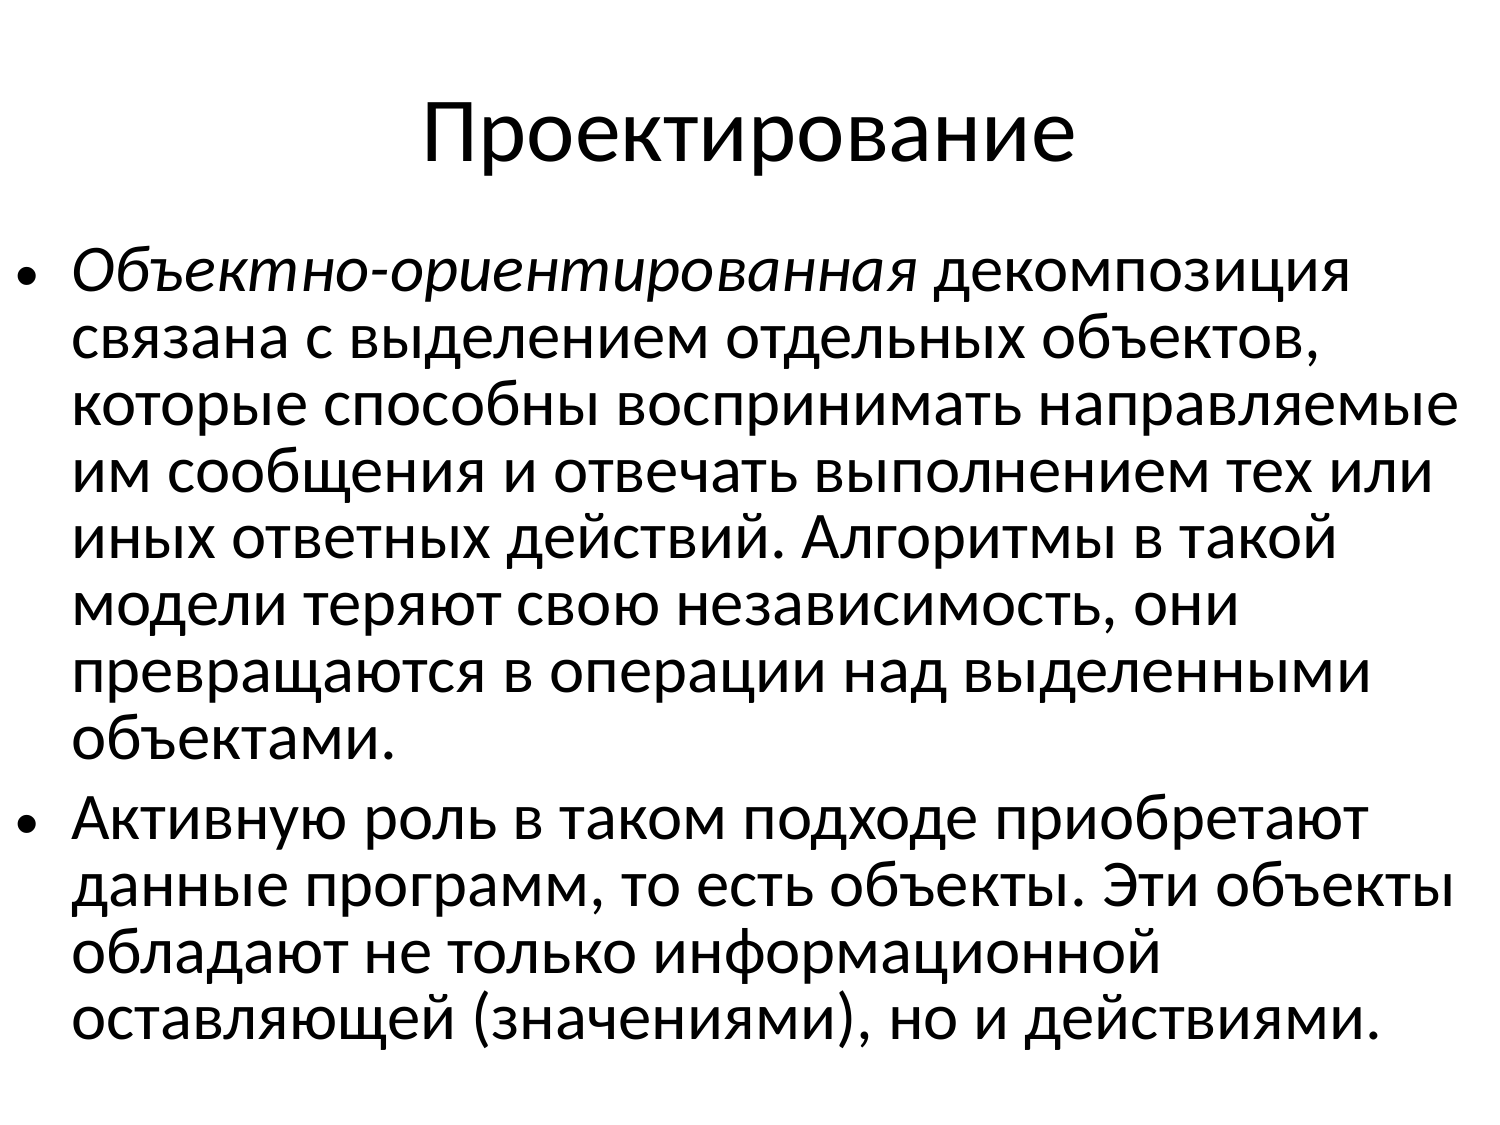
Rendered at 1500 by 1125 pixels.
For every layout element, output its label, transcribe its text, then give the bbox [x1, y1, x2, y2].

text_box Объектно-ориентированная декомпозиция связана с выделением отдельных объектов, которые способны воспринимать направляемые им сообщения и отвечать выполнением тех или иных ответных действий. Алгоритмы в такой модели теряют свою независимость, они превращаются в операции над выделенными объектами. Активную роль в таком подходе приобретают данные программ, то есть объекты. Эти объекты обладают не только информационной оставляющей (значениями), но и действиями. [0, 234, 1500, 1090]
text_box Проектирование [75, 45, 1425, 233]
